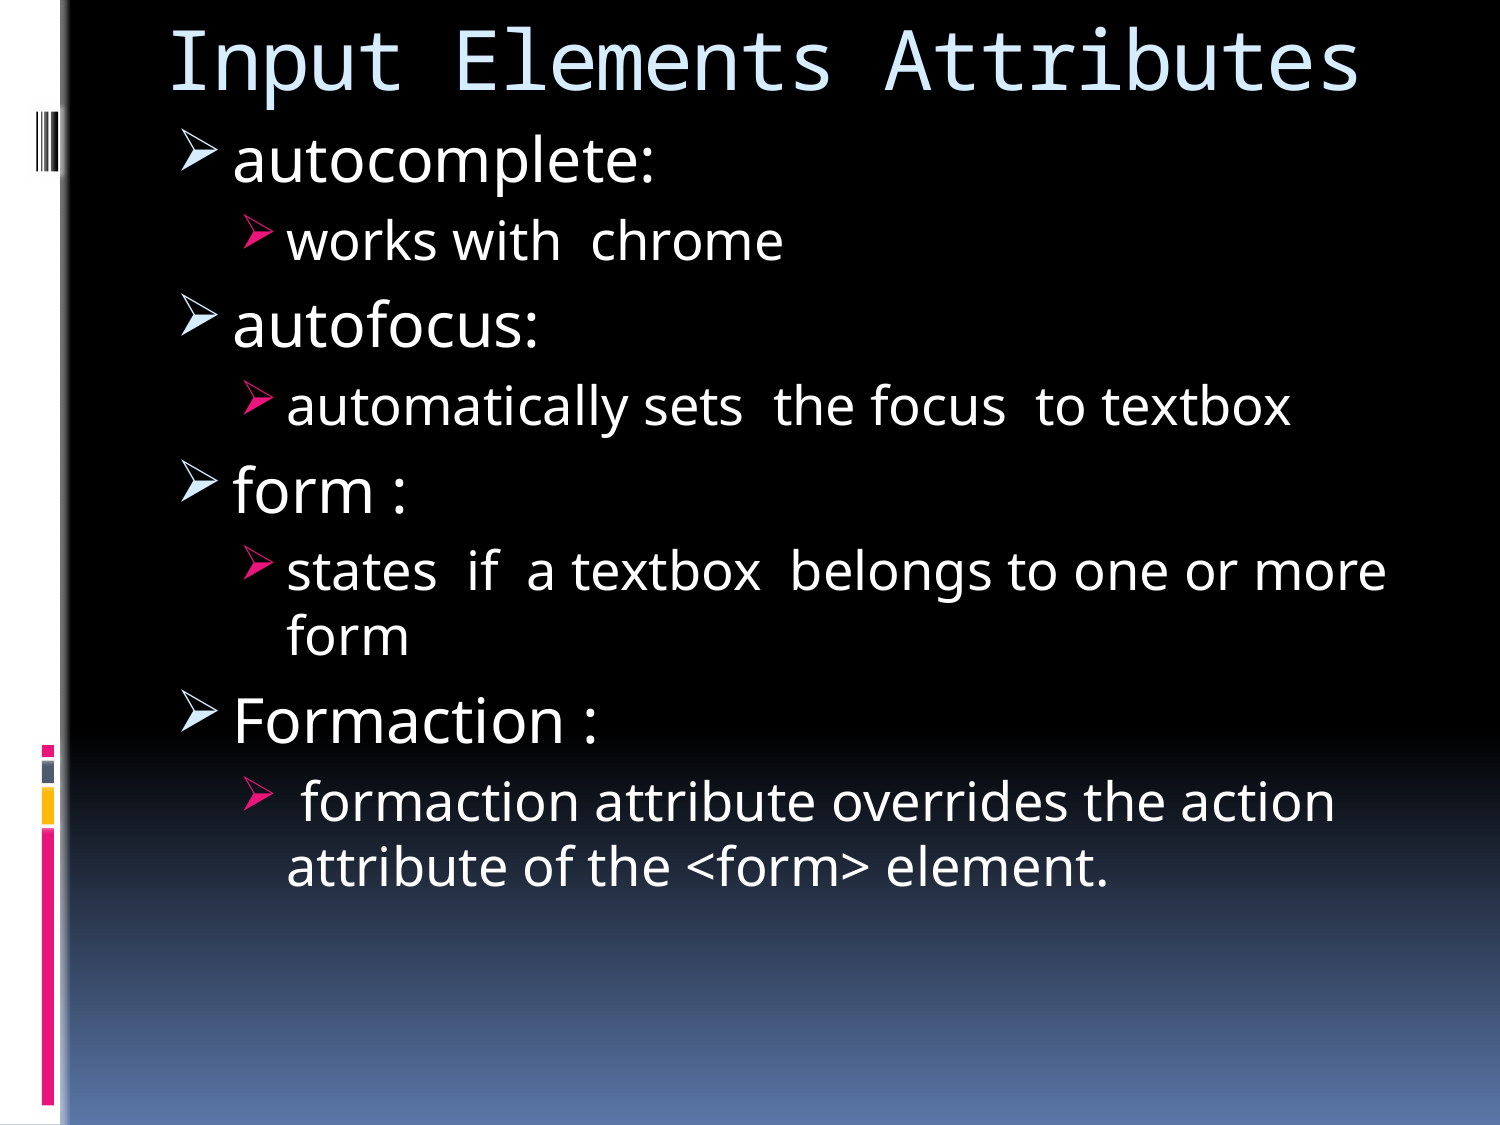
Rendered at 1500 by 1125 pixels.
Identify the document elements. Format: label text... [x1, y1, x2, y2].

title Input Elements Attributes [150, 0, 1425, 100]
list autocomplete: works with chrome autofocus: automatically sets the focus to textbox form : states if a textbox belongs to one or more form Formaction : formaction attribute overrides the action attribute of the <form> element. [150, 112, 1425, 1125]
